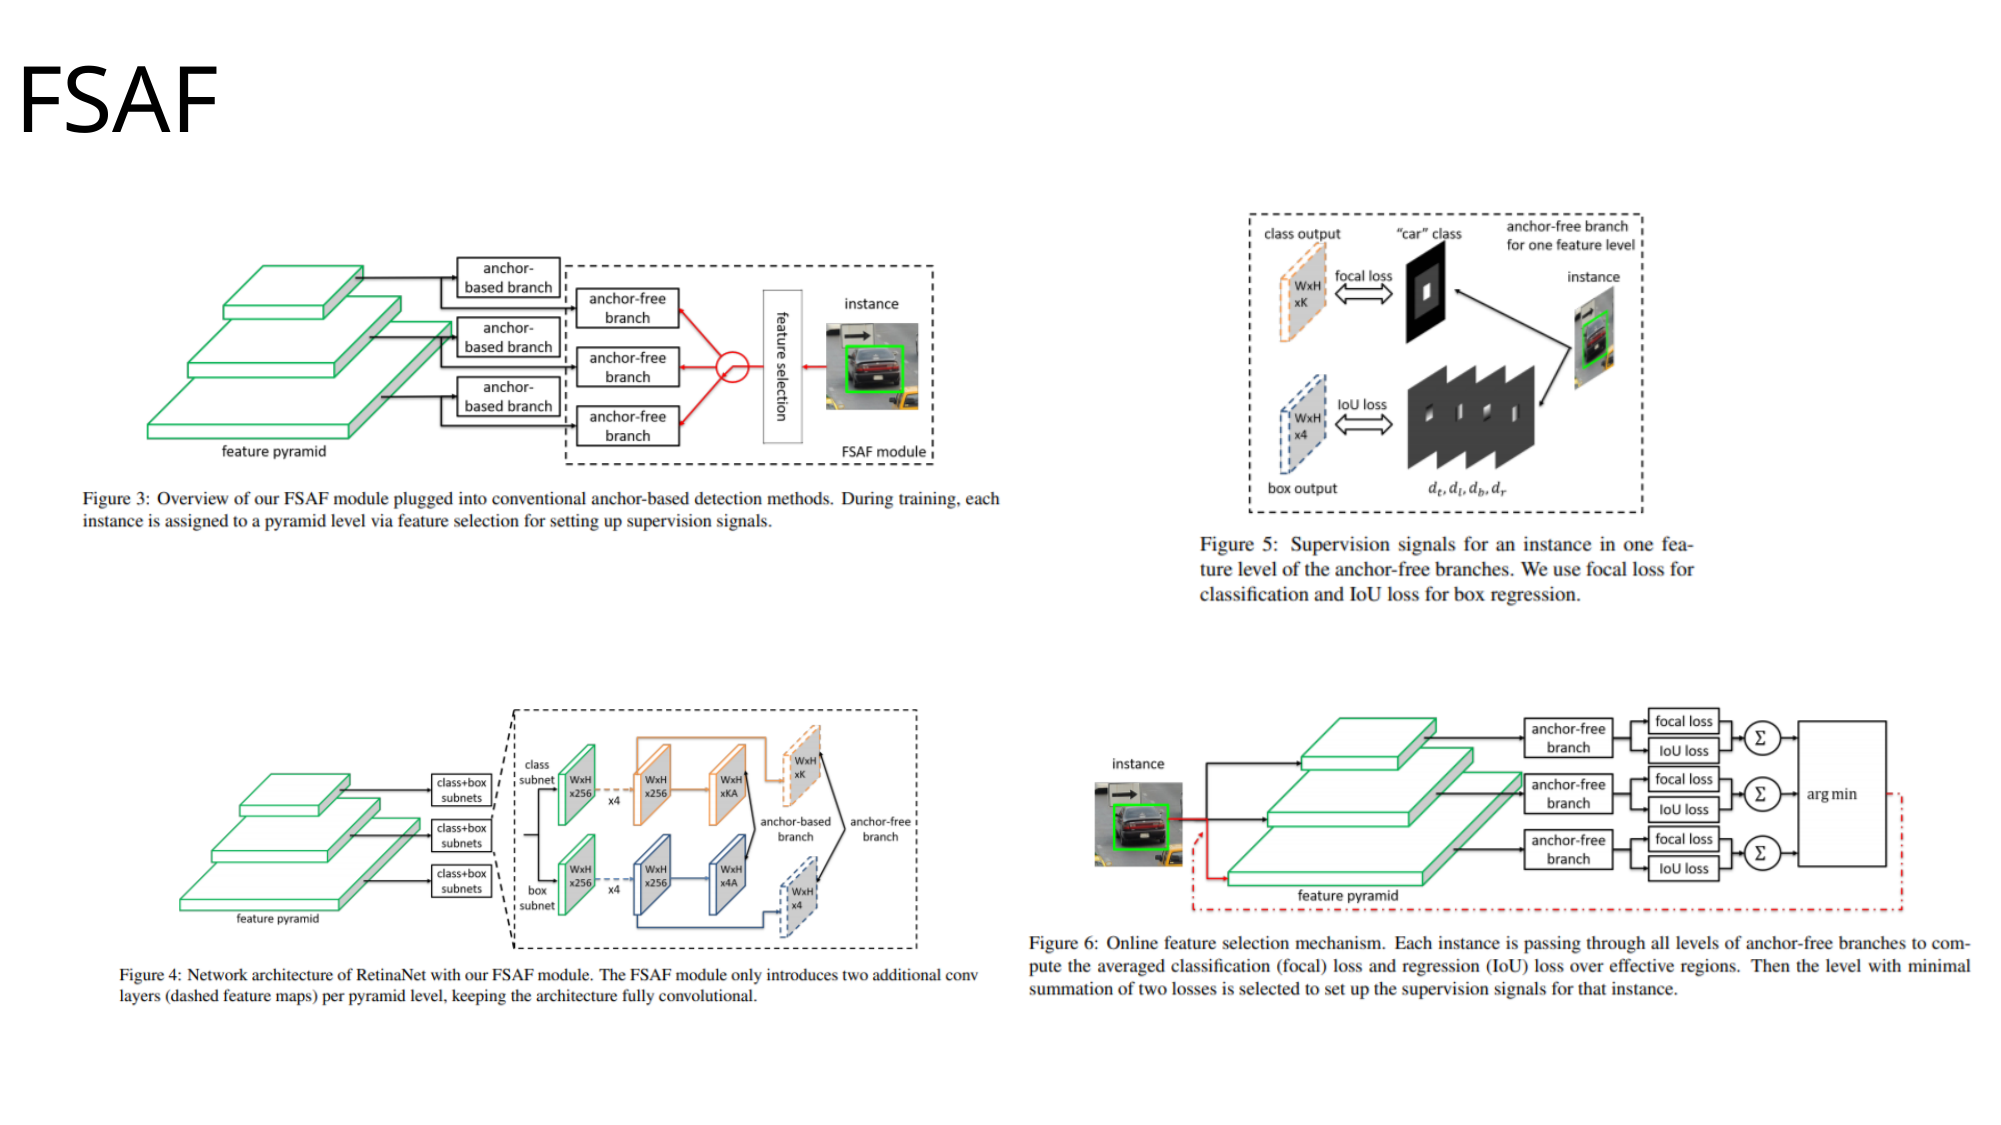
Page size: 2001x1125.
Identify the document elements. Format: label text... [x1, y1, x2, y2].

picture [1185, 183, 1745, 633]
title FSAF [0, 0, 1725, 212]
picture [94, 653, 1003, 1024]
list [1003, 653, 2000, 1014]
picture [38, 183, 1077, 551]
